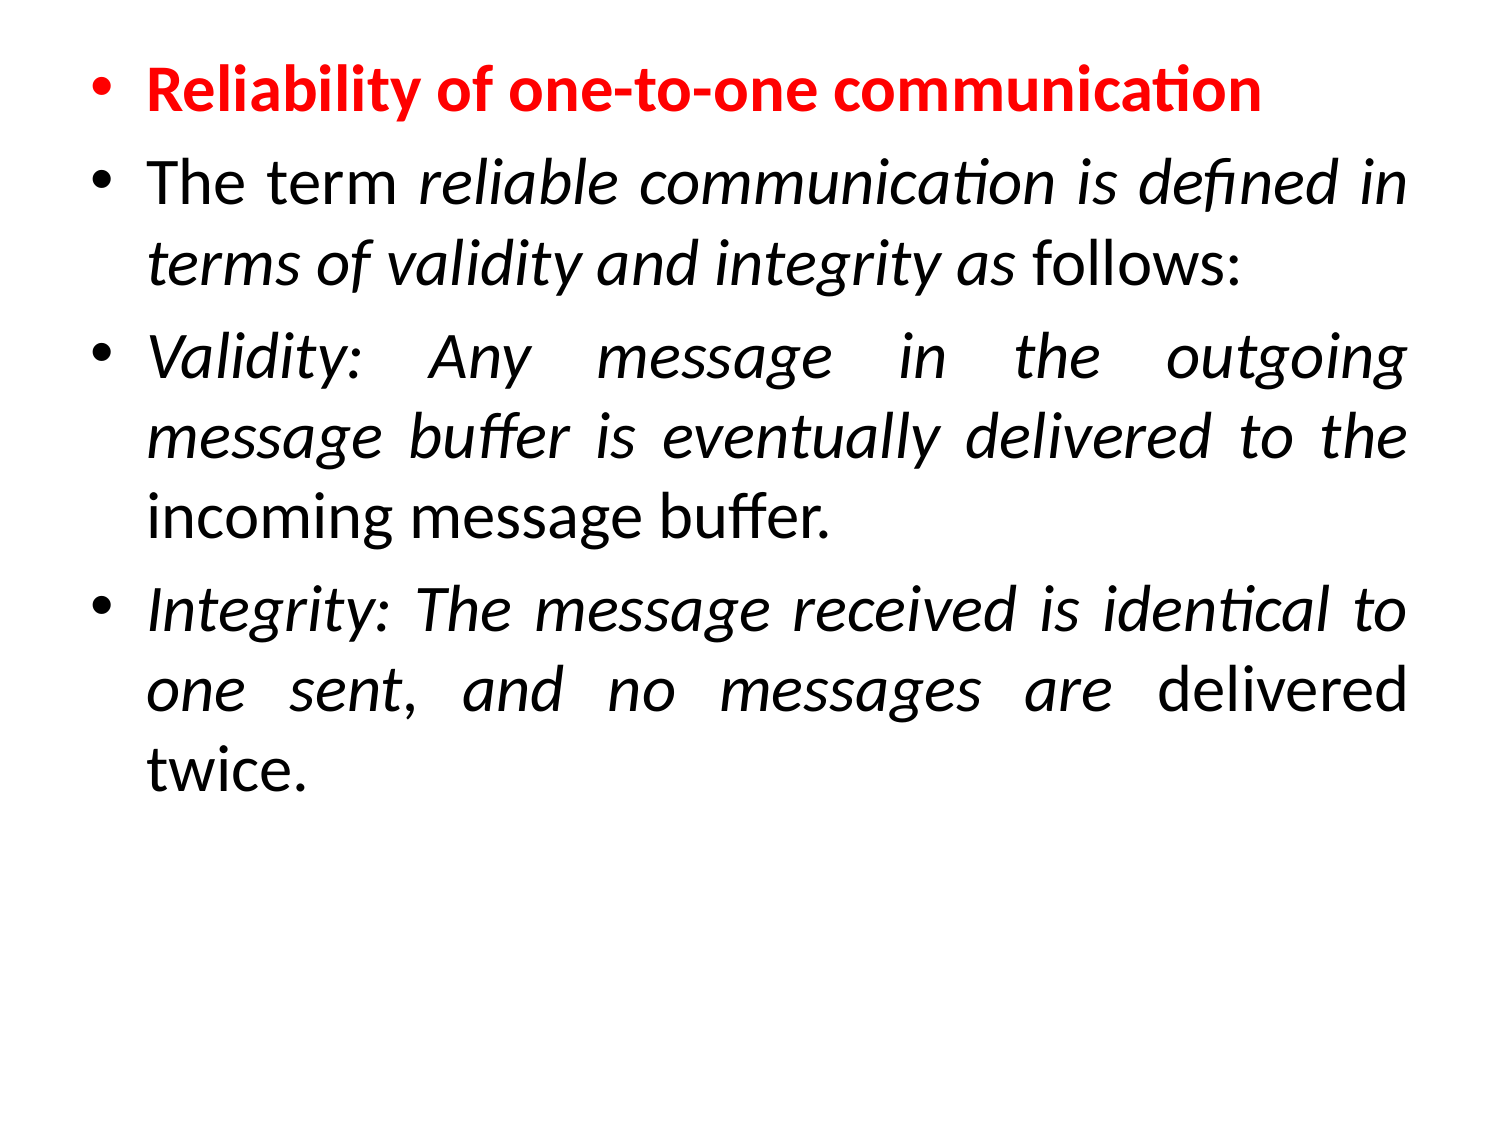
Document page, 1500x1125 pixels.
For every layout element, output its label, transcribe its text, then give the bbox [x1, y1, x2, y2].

list Reliability of one-to-one communication The term reliable communication is defined in terms of validity and integrity as follows: Validity: Any message in the outgoing message buffer is eventually delivered to the incoming message buffer. Integrity: The message received is identical to one sent, and no messages are delivered twice. [75, 37, 1425, 1005]
